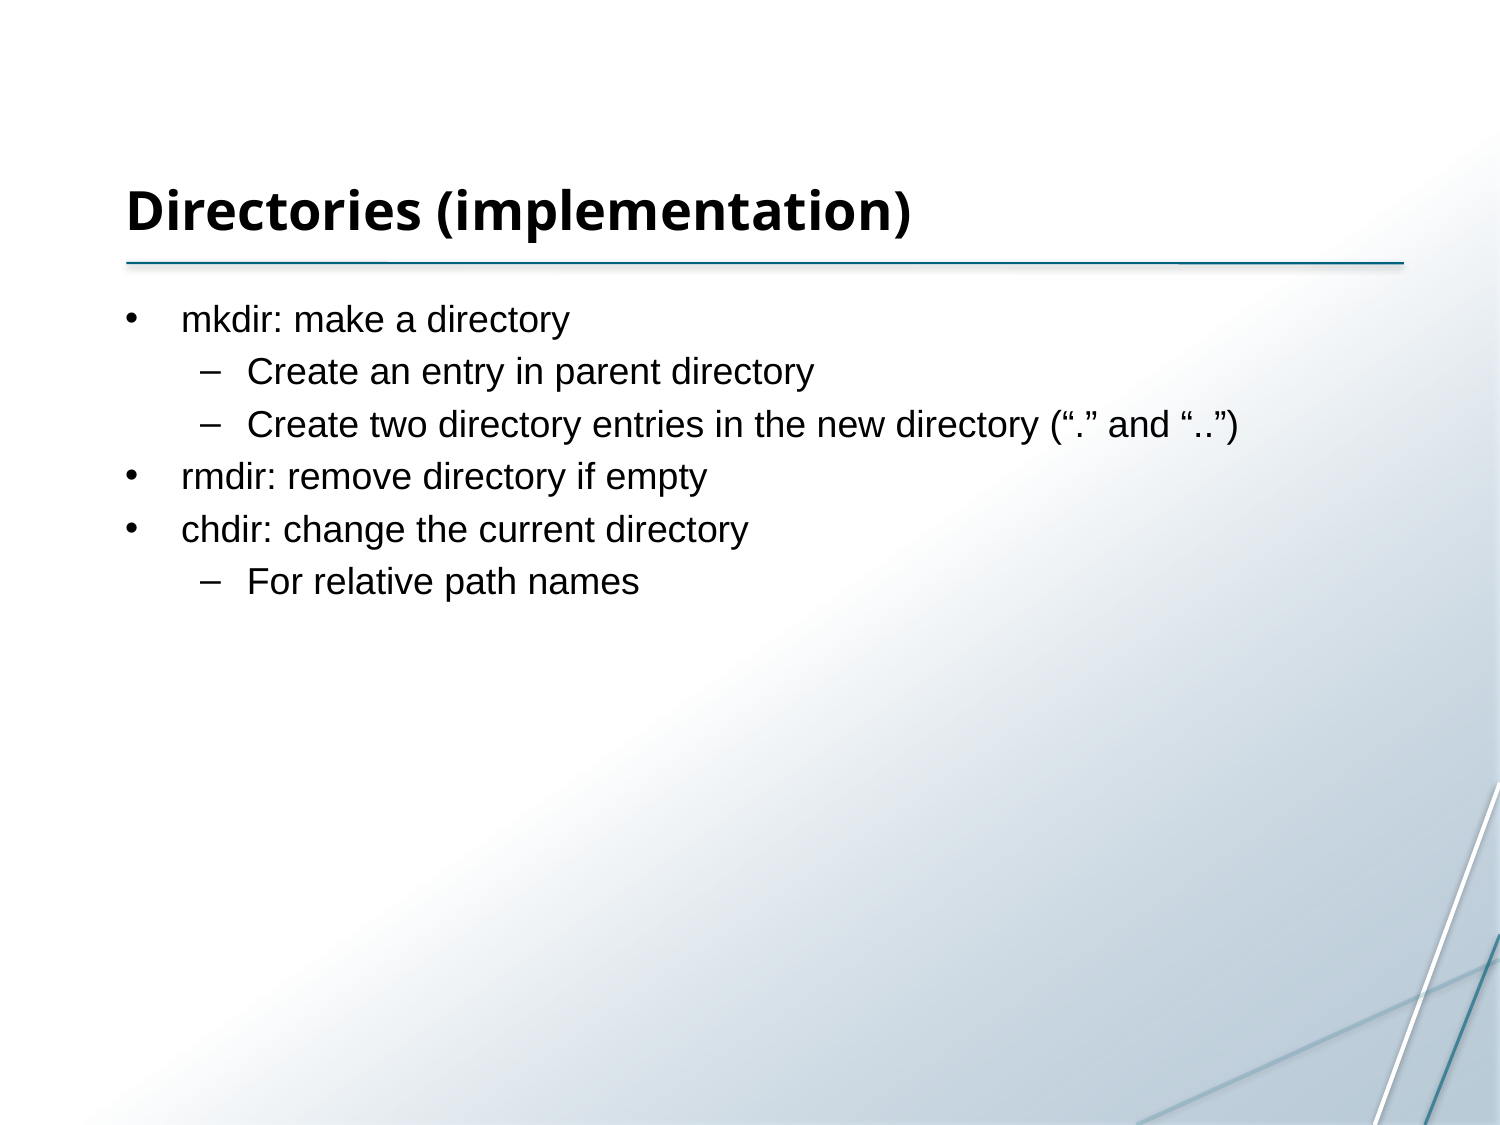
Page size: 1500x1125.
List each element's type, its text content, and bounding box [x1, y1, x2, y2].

list mkdir: make a directory Create an entry in parent directory Create two directory entries in the new directory (“.” and “..”) rmdir: remove directory if empty chdir: change the current directory For relative path names [109, 287, 1404, 1005]
title Directories (implementation) [109, 49, 1403, 249]
